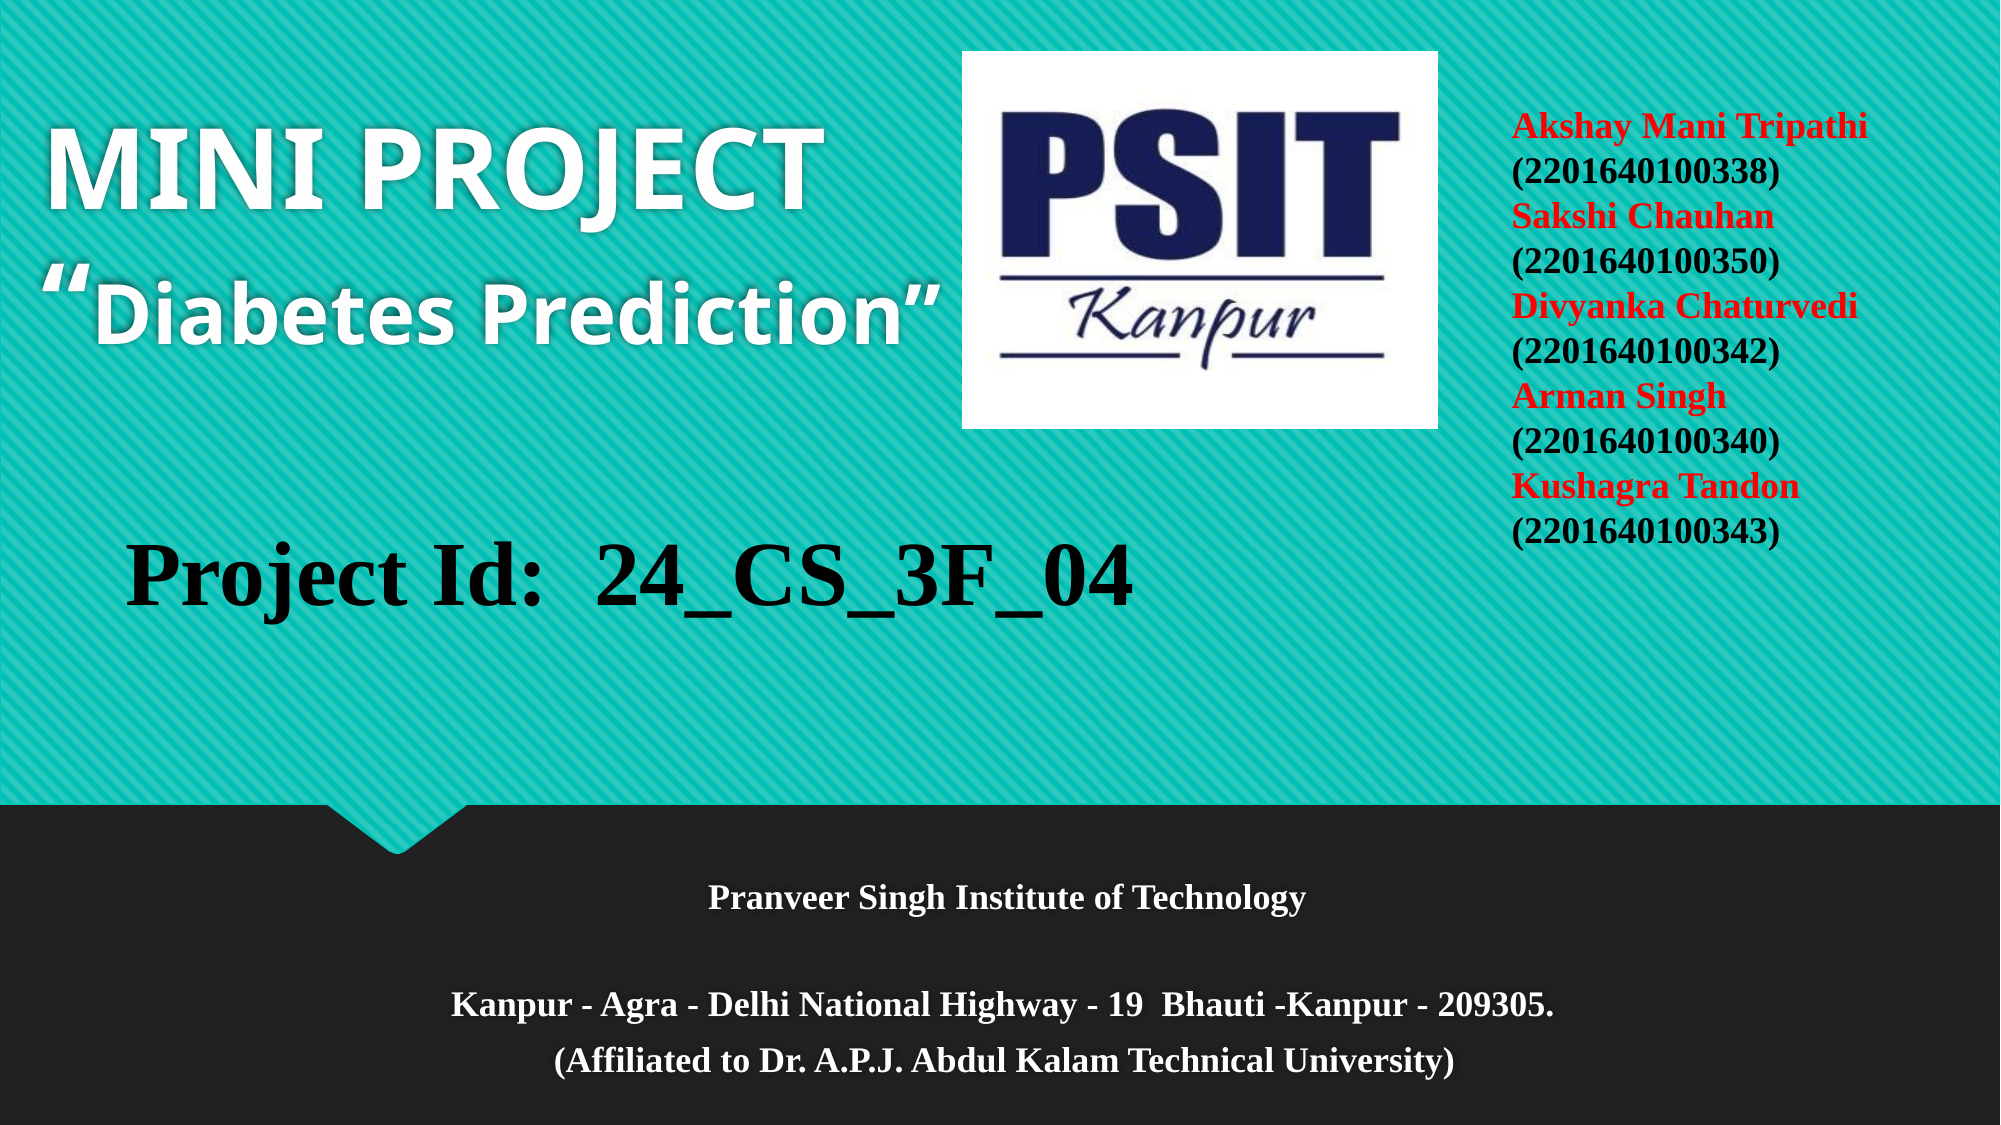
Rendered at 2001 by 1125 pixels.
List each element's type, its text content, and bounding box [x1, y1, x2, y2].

subtitle Pranveer Singh Institute of Technology Kanpur - Agra - Delhi National Highway - 19 Bhauti -Kanpur - 209305. (Affiliated to Dr. A.P.J. Abdul Kalam Technical University) [132, 866, 1883, 1095]
text_box Akshay Mani Tripathi (2201640100338) Sakshi Chauhan (2201640100350) Divyanka Chaturvedi (2201640100342) Arman Singh (2201640100340) Kushagra Tandon (2201640100343) [1496, 93, 1974, 559]
text_box Project Id: 24_CS_3F_04 [110, 506, 1237, 632]
title MINI PROJECT “Diabetes Prediction” [26, 52, 962, 375]
picture [962, 51, 1438, 429]
